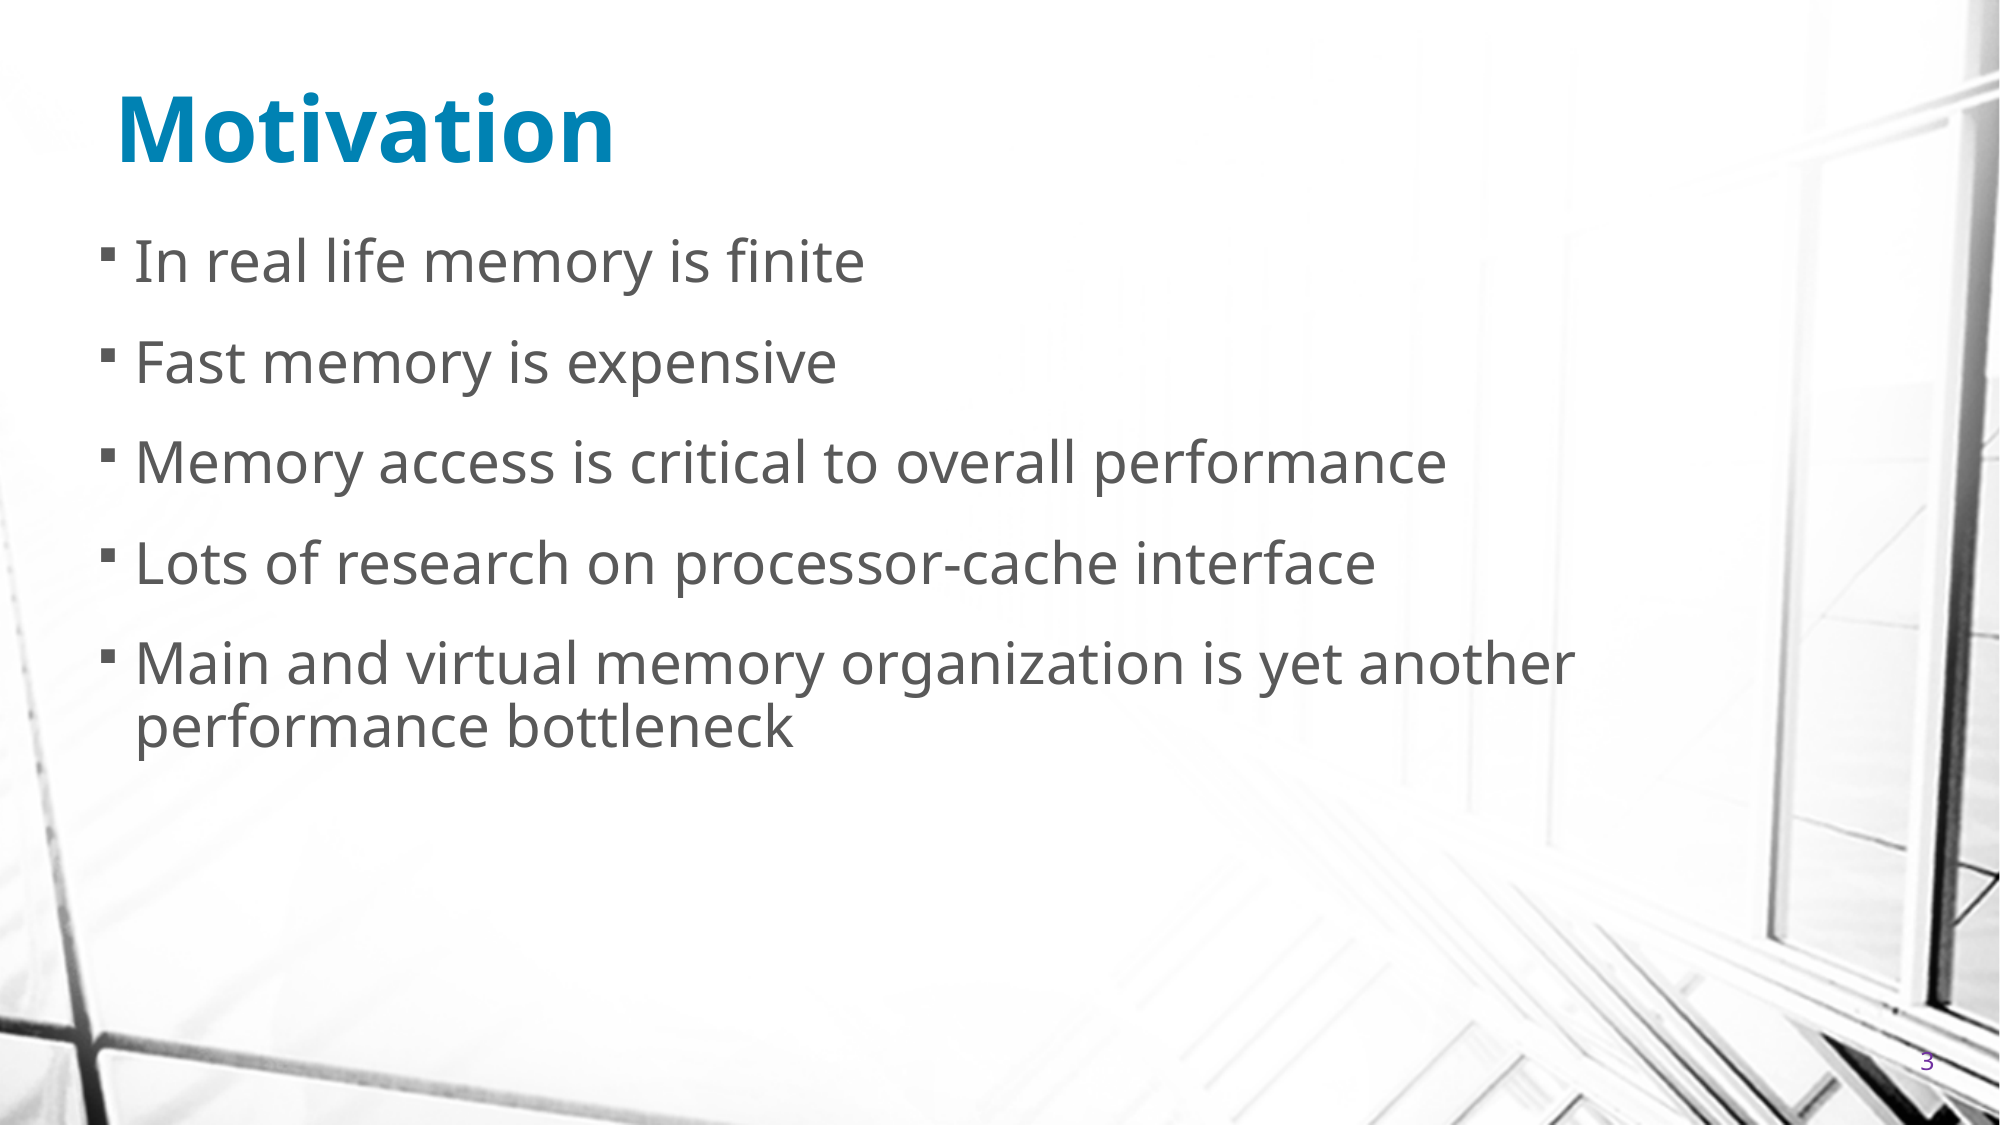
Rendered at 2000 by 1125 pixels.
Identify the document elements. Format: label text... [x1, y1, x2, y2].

list In real life memory is finite Fast memory is expensive Memory access is critical to overall performance Lots of research on processor-cache interface Main and virtual memory organization is yet another performance bottleneck [74, 224, 1925, 913]
picture [0, 0, 2000, 1125]
title Motivation [99, 75, 1525, 188]
